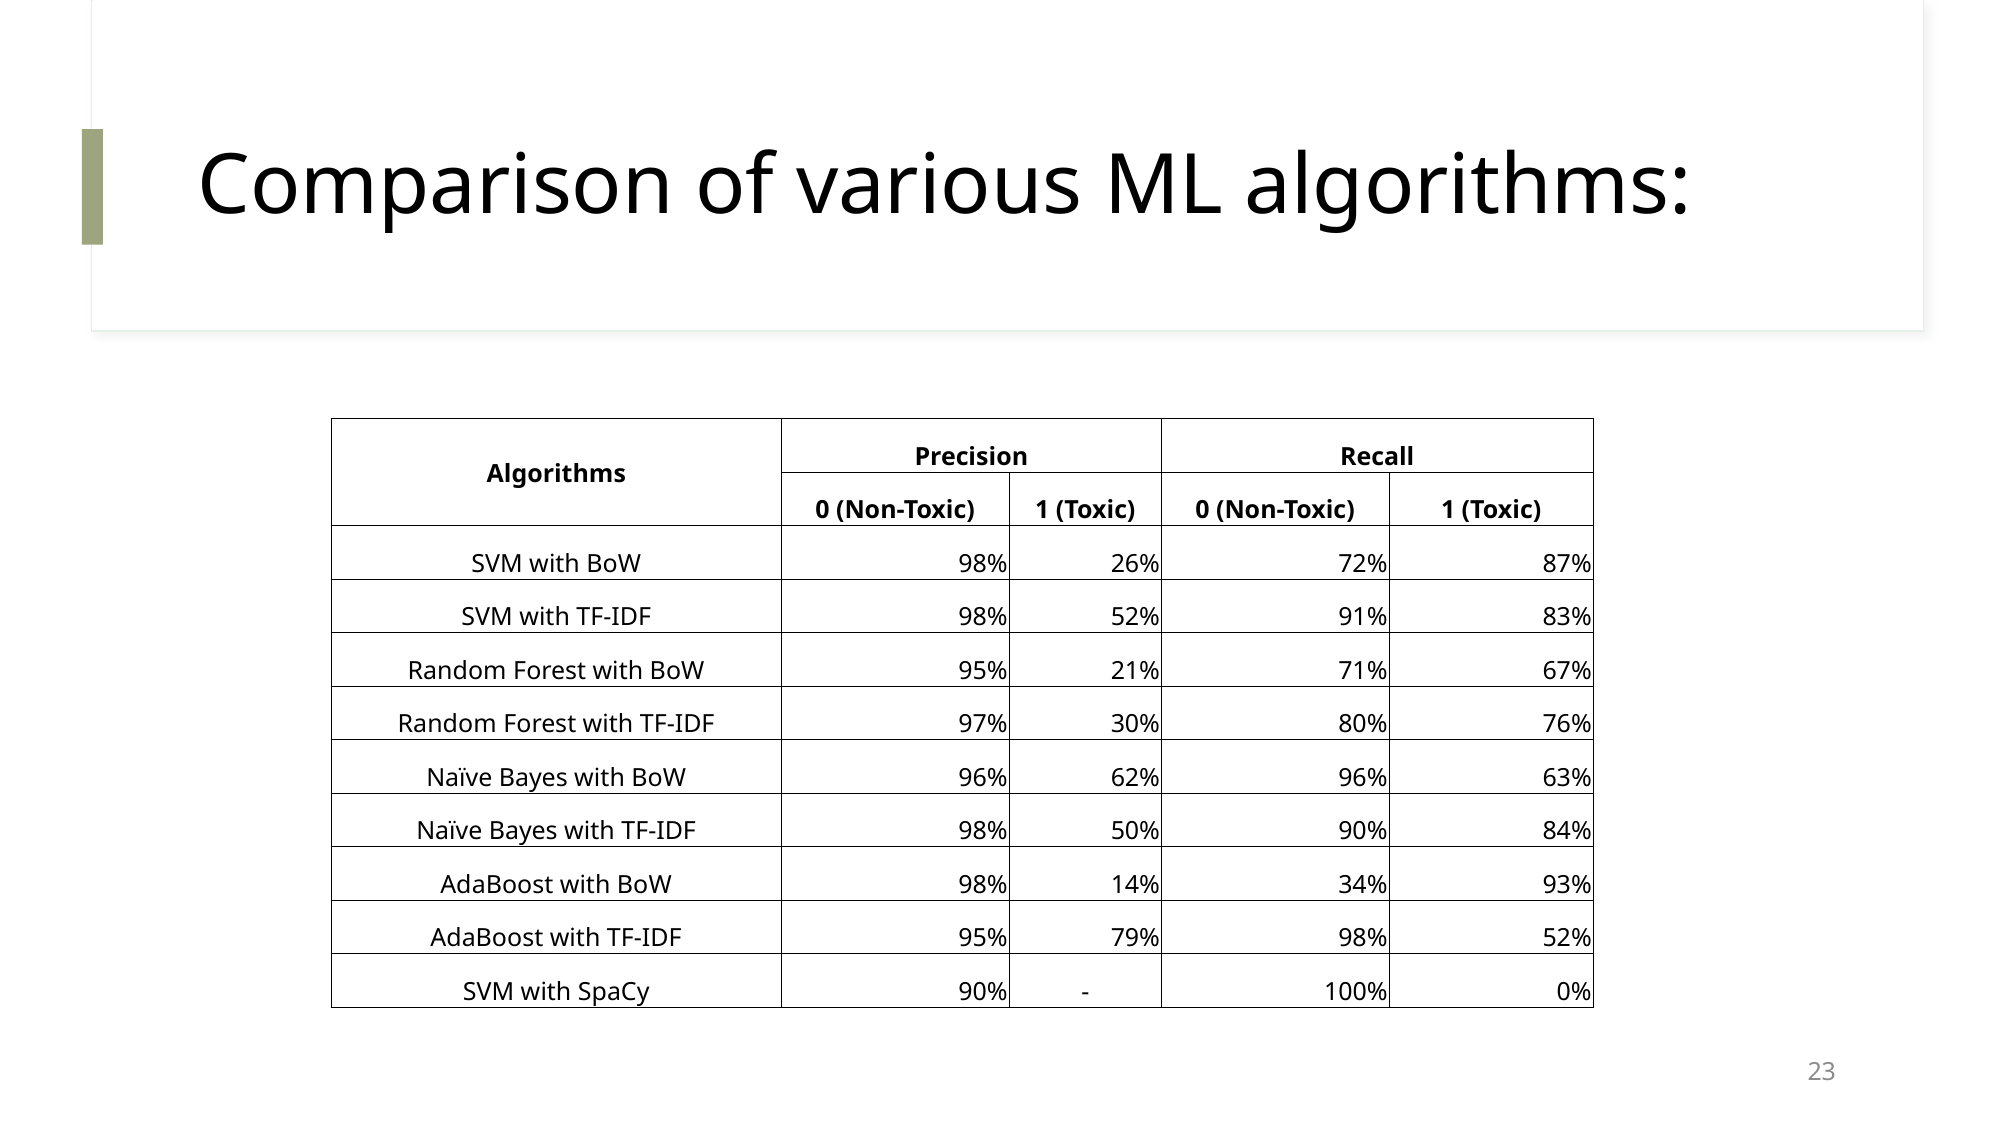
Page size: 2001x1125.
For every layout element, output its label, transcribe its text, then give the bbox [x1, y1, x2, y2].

table_cell 95% [782, 901, 1009, 953]
table_cell 1 (Toxic) [1390, 473, 1593, 525]
table_cell 79% [1010, 901, 1161, 953]
table_cell 52% [1010, 580, 1161, 632]
table_header Precision [782, 419, 1161, 472]
table_cell Random Forest with TF-IDF [332, 687, 781, 739]
table_cell 100% [1162, 954, 1389, 1007]
table_cell 30% [1010, 687, 1161, 739]
table_cell 50% [1010, 794, 1161, 846]
table_cell 34% [1162, 847, 1389, 900]
table_cell Random Forest with BoW [332, 633, 781, 686]
table_cell 80% [1162, 687, 1389, 739]
table_cell 98% [1162, 901, 1389, 953]
table_cell 0 (Non-Toxic) [782, 473, 1009, 525]
table_cell 98% [782, 847, 1009, 900]
table_cell 95% [782, 633, 1009, 686]
table_cell 93% [1390, 847, 1593, 900]
table_cell 0 (Non-Toxic) [1162, 473, 1389, 525]
table_cell SVM with TF-IDF [332, 580, 781, 632]
table_cell 96% [782, 740, 1009, 793]
title Comparison of various ML algorithms: [183, 90, 1851, 284]
table_cell 1 (Toxic) [1010, 473, 1161, 525]
table_cell Naïve Bayes with BoW [332, 740, 781, 793]
table_cell 21% [1010, 633, 1161, 686]
table_cell SVM with BoW [332, 526, 781, 579]
table_cell 76% [1390, 687, 1593, 739]
table_cell 91% [1162, 580, 1389, 632]
table_cell 71% [1162, 633, 1389, 686]
table_cell 98% [782, 580, 1009, 632]
table_cell - [1010, 954, 1161, 1007]
table_cell 14% [1010, 847, 1161, 900]
table_cell 72% [1162, 526, 1389, 579]
table_cell 62% [1010, 740, 1161, 793]
table_header Recall [1162, 419, 1593, 472]
table_cell 90% [782, 954, 1009, 1007]
table_cell 90% [1162, 794, 1389, 846]
table_cell 63% [1390, 740, 1593, 793]
table_cell 96% [1162, 740, 1389, 793]
table_cell 84% [1390, 794, 1593, 846]
table_header Algorithms [332, 419, 781, 525]
table_cell 0% [1390, 954, 1593, 1007]
table_cell SVM with SpaCy [332, 954, 781, 1007]
table_cell 83% [1390, 580, 1593, 632]
table_cell 97% [782, 687, 1009, 739]
table_cell AdaBoost with BoW [332, 847, 781, 900]
slide_number 23 [1401, 1042, 1851, 1103]
table_cell Naïve Bayes with TF-IDF [332, 794, 781, 846]
table_cell 67% [1390, 633, 1593, 686]
table_cell 52% [1390, 901, 1593, 953]
table_cell 87% [1390, 526, 1593, 579]
table_cell AdaBoost with TF-IDF [332, 901, 781, 953]
table_cell 98% [782, 526, 1009, 579]
table_cell 26% [1010, 526, 1161, 579]
table_cell 98% [782, 794, 1009, 846]
